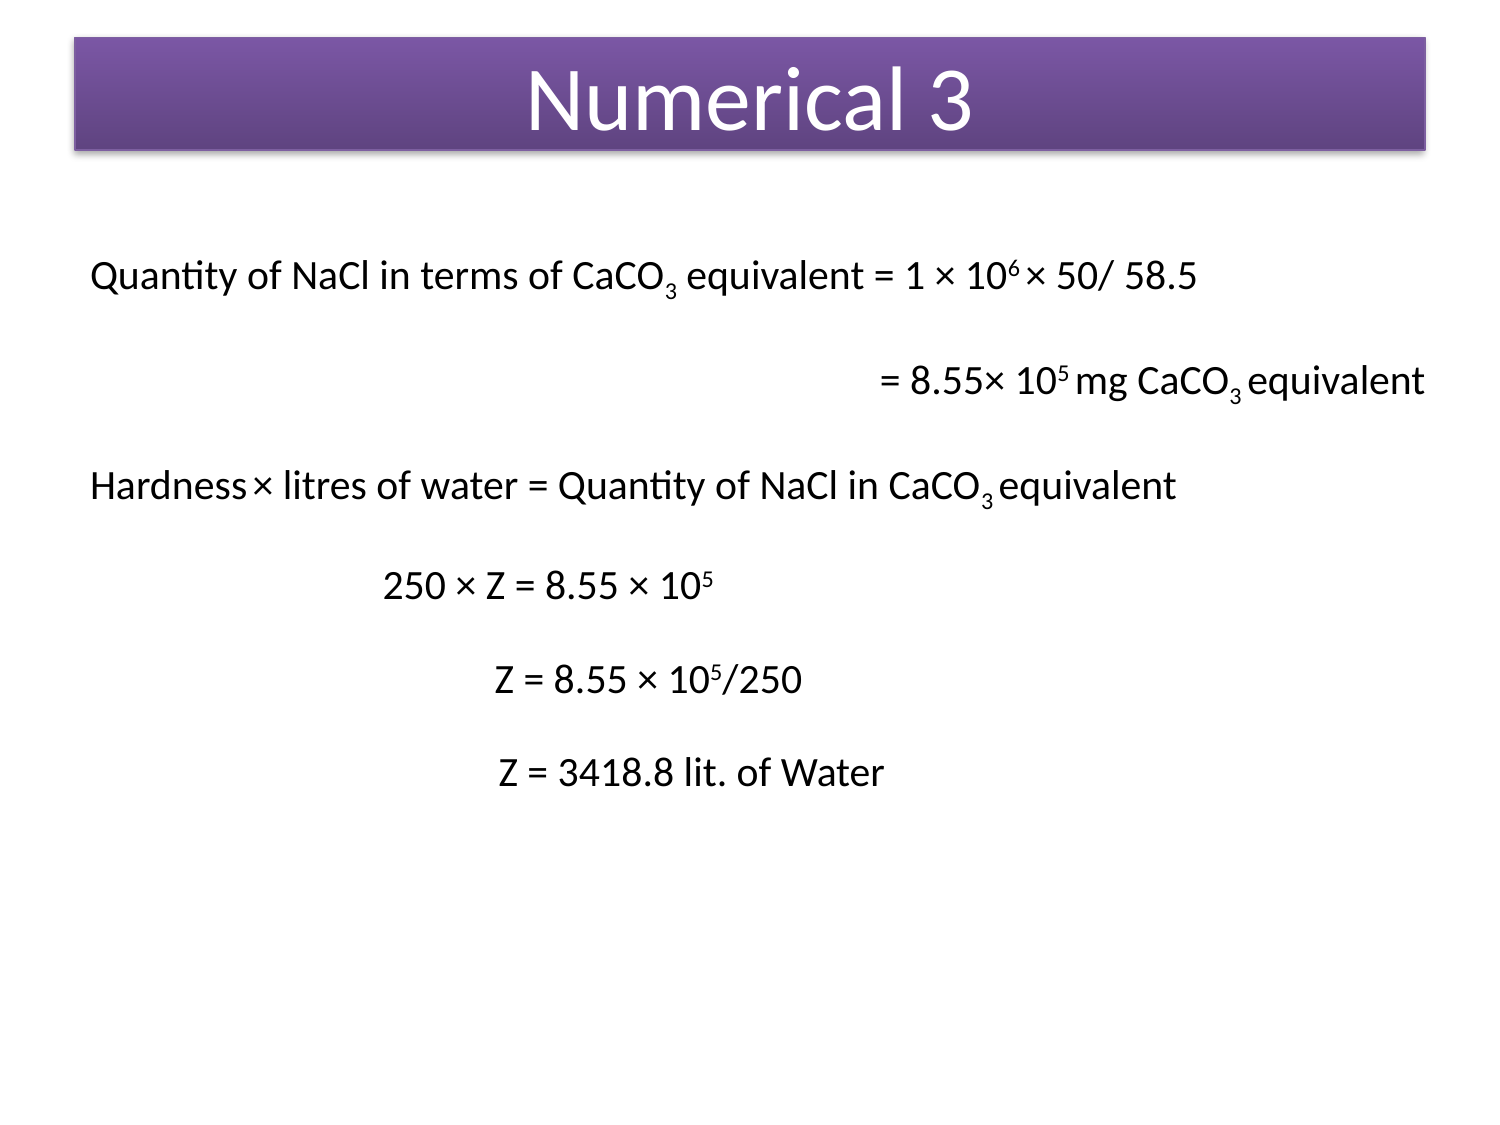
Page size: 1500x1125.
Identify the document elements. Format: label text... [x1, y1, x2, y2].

list Quantity of NaCl in terms of CaCO3 equivalent = 1 × 106 × 50/ 58.5 = 8.55× 105 mg CaCO3 equivalent Hardness × litres of water = Quantity of NaCl in CaCO3 equivalent 250 × Z = 8.55 × 105 Z = 8.55 × 105/250 Z = 3418.8 lit. of Water [75, 200, 1450, 1113]
text_box Numerical 3 [74, 37, 1426, 151]
